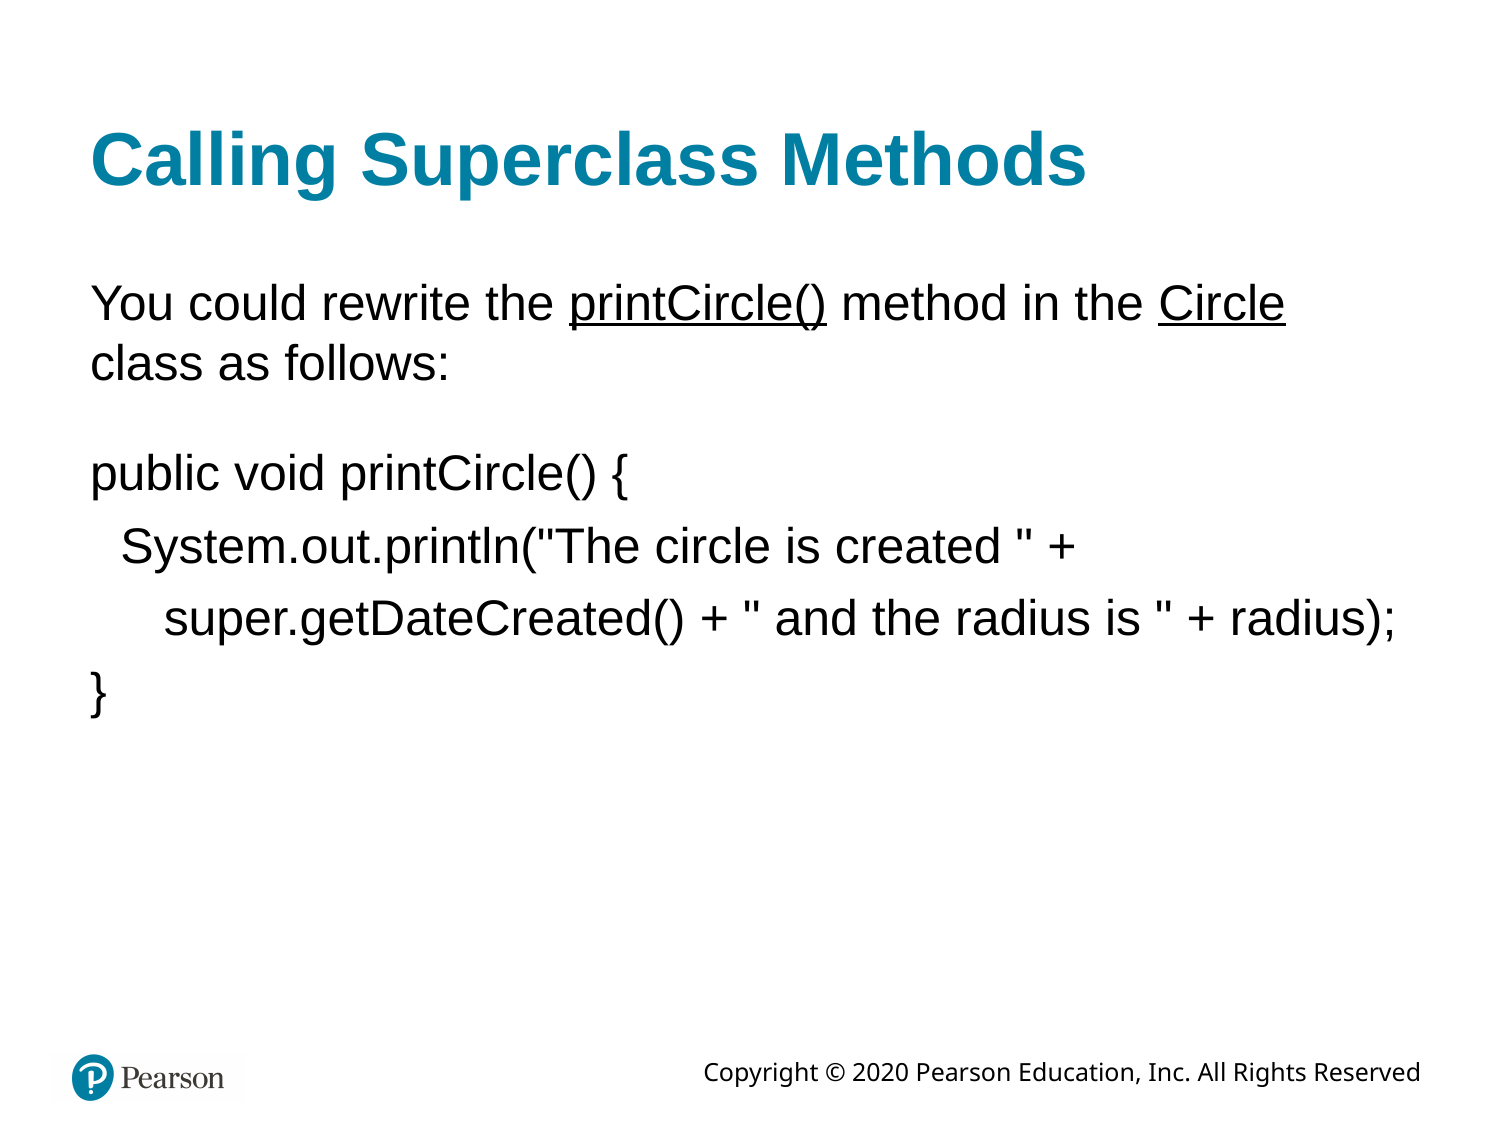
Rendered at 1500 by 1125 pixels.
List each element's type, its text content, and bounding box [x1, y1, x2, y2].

list You could rewrite the printCircle() method in the Circle class as follows: [75, 255, 1425, 397]
title Calling Superclass Methods [75, 35, 1425, 216]
picture [51, 1053, 245, 1102]
list public void printCircle() { System.out.println("The circle is created " + super.getDateCreated() + " and the radius is " + radius); } [75, 425, 1425, 769]
